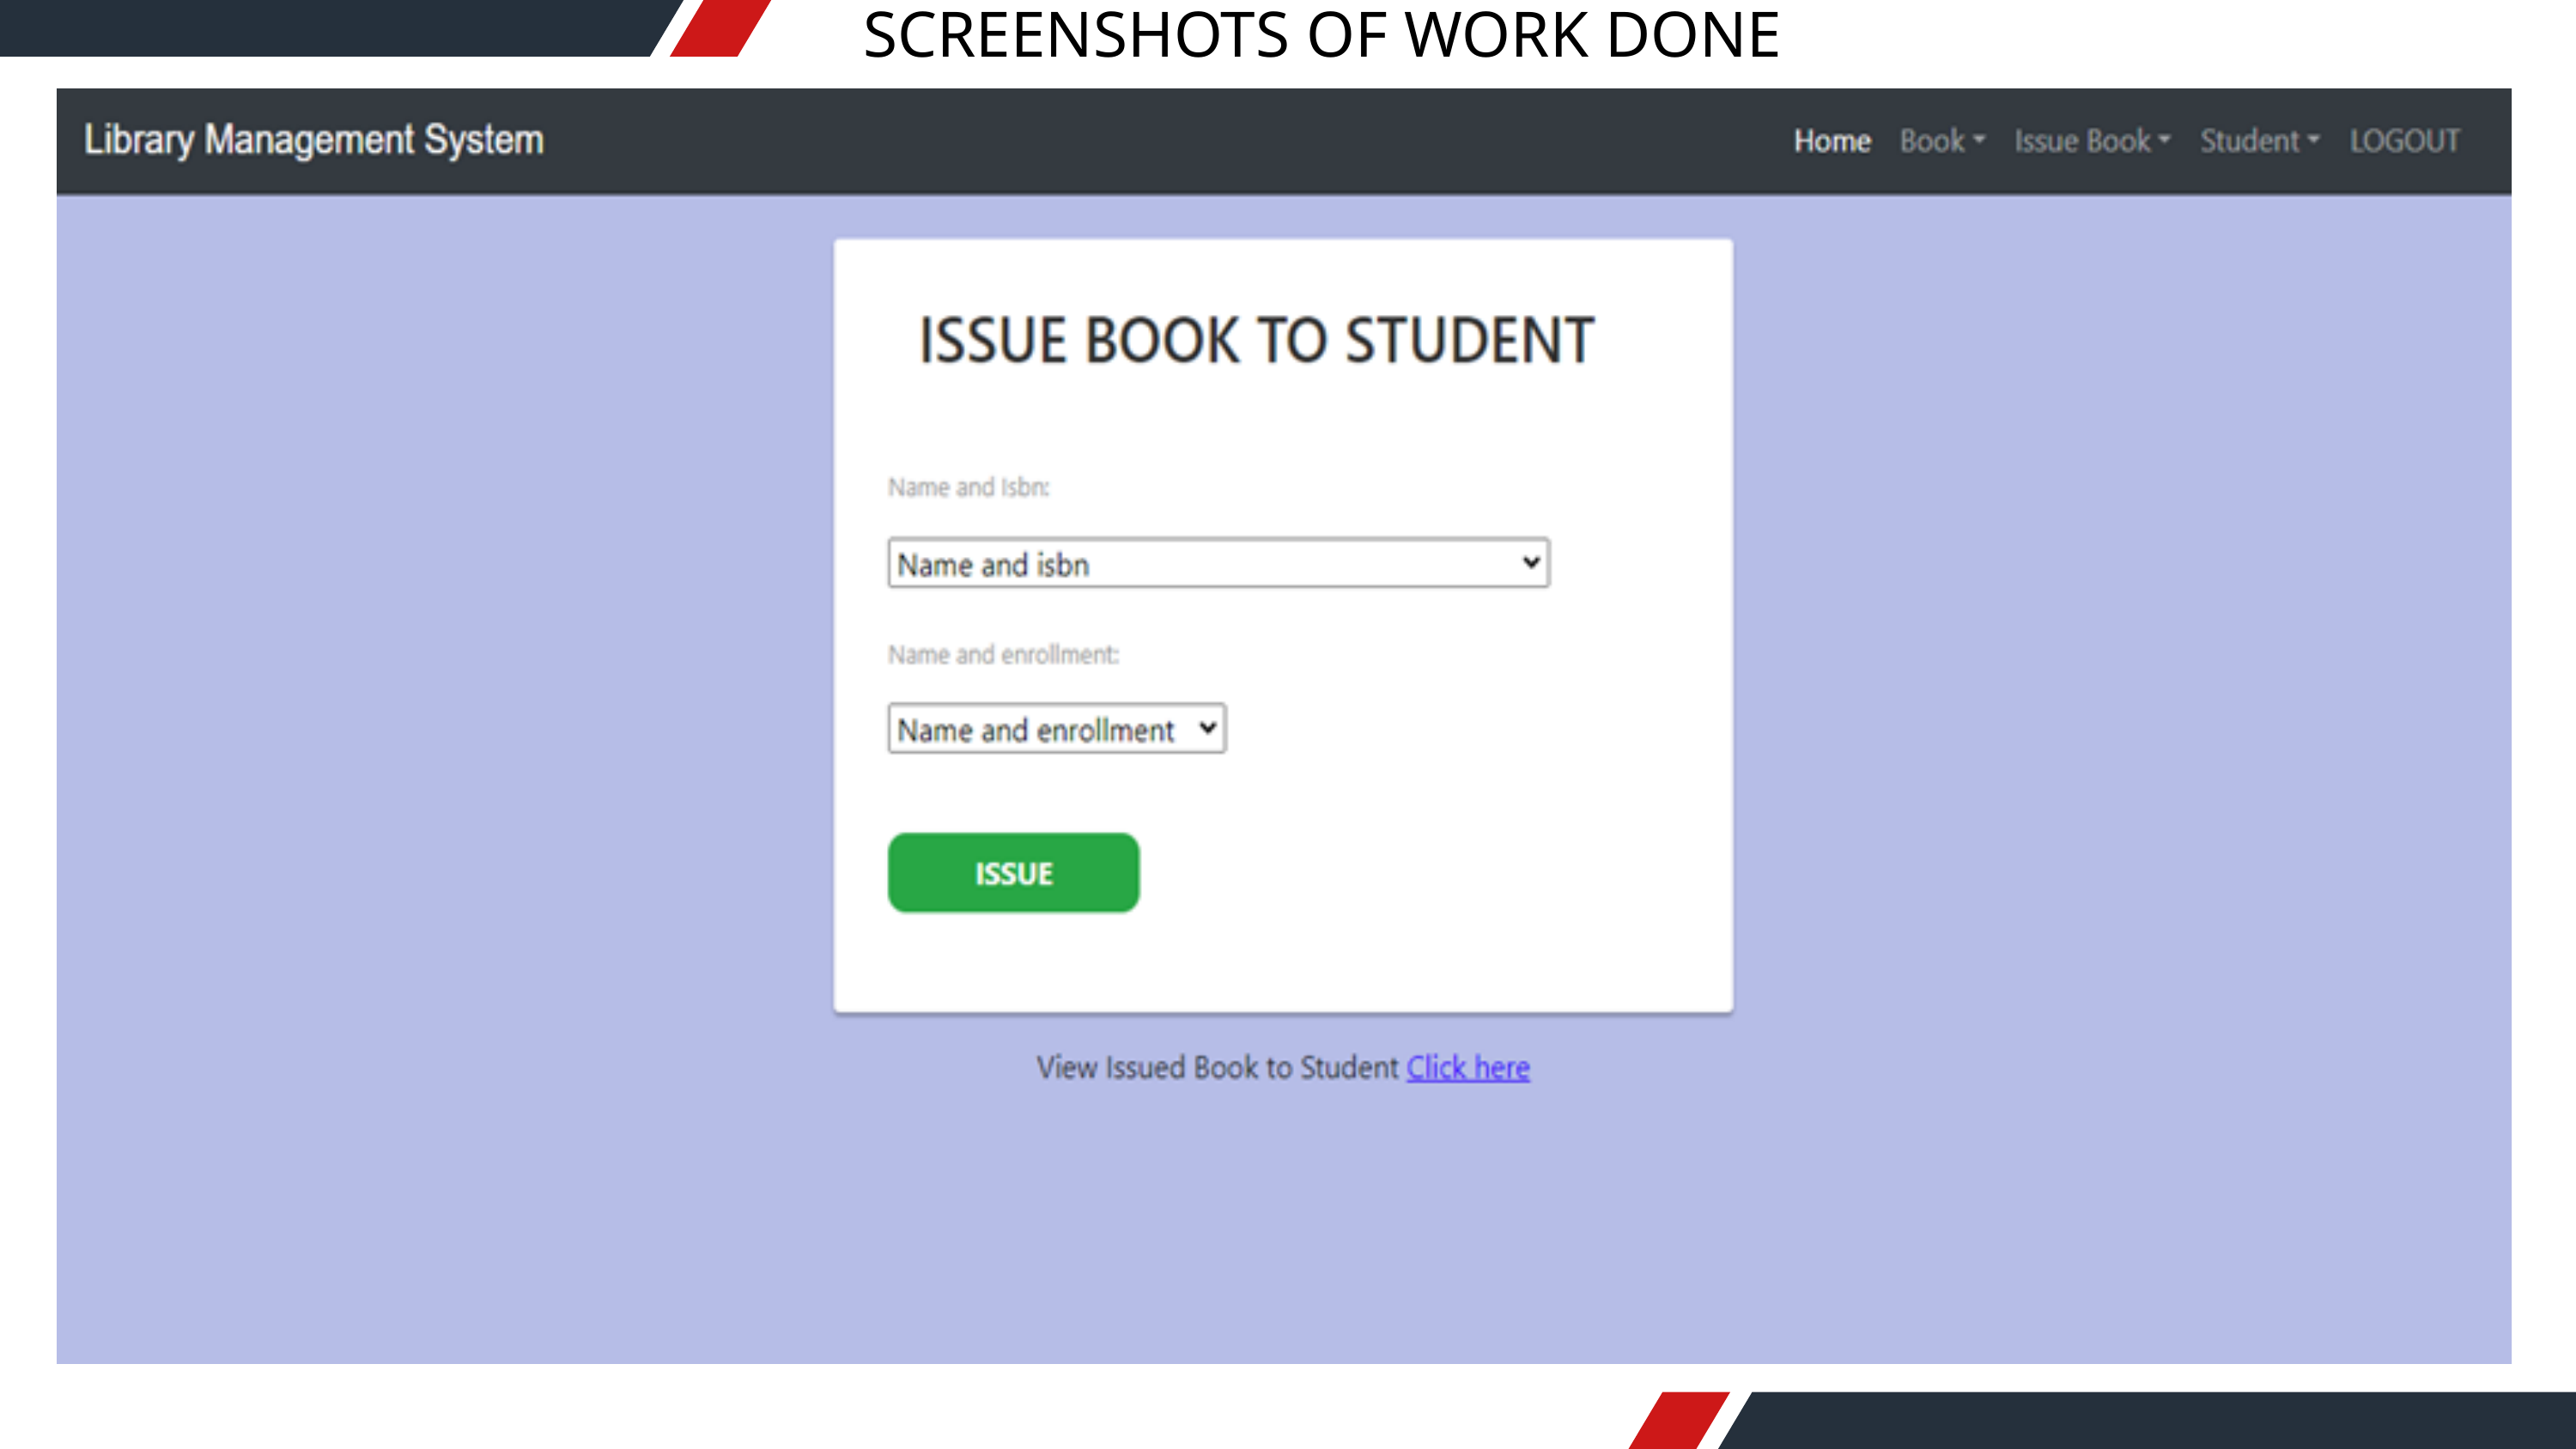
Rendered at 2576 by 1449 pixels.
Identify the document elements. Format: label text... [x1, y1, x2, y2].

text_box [1595, 1391, 1731, 1449]
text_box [1732, 1391, 2576, 1449]
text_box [669, 0, 805, 58]
text_box [57, 88, 2512, 1364]
text_box SCREENSHOTS OF WORK DONE [863, 0, 1957, 70]
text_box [0, 0, 665, 58]
